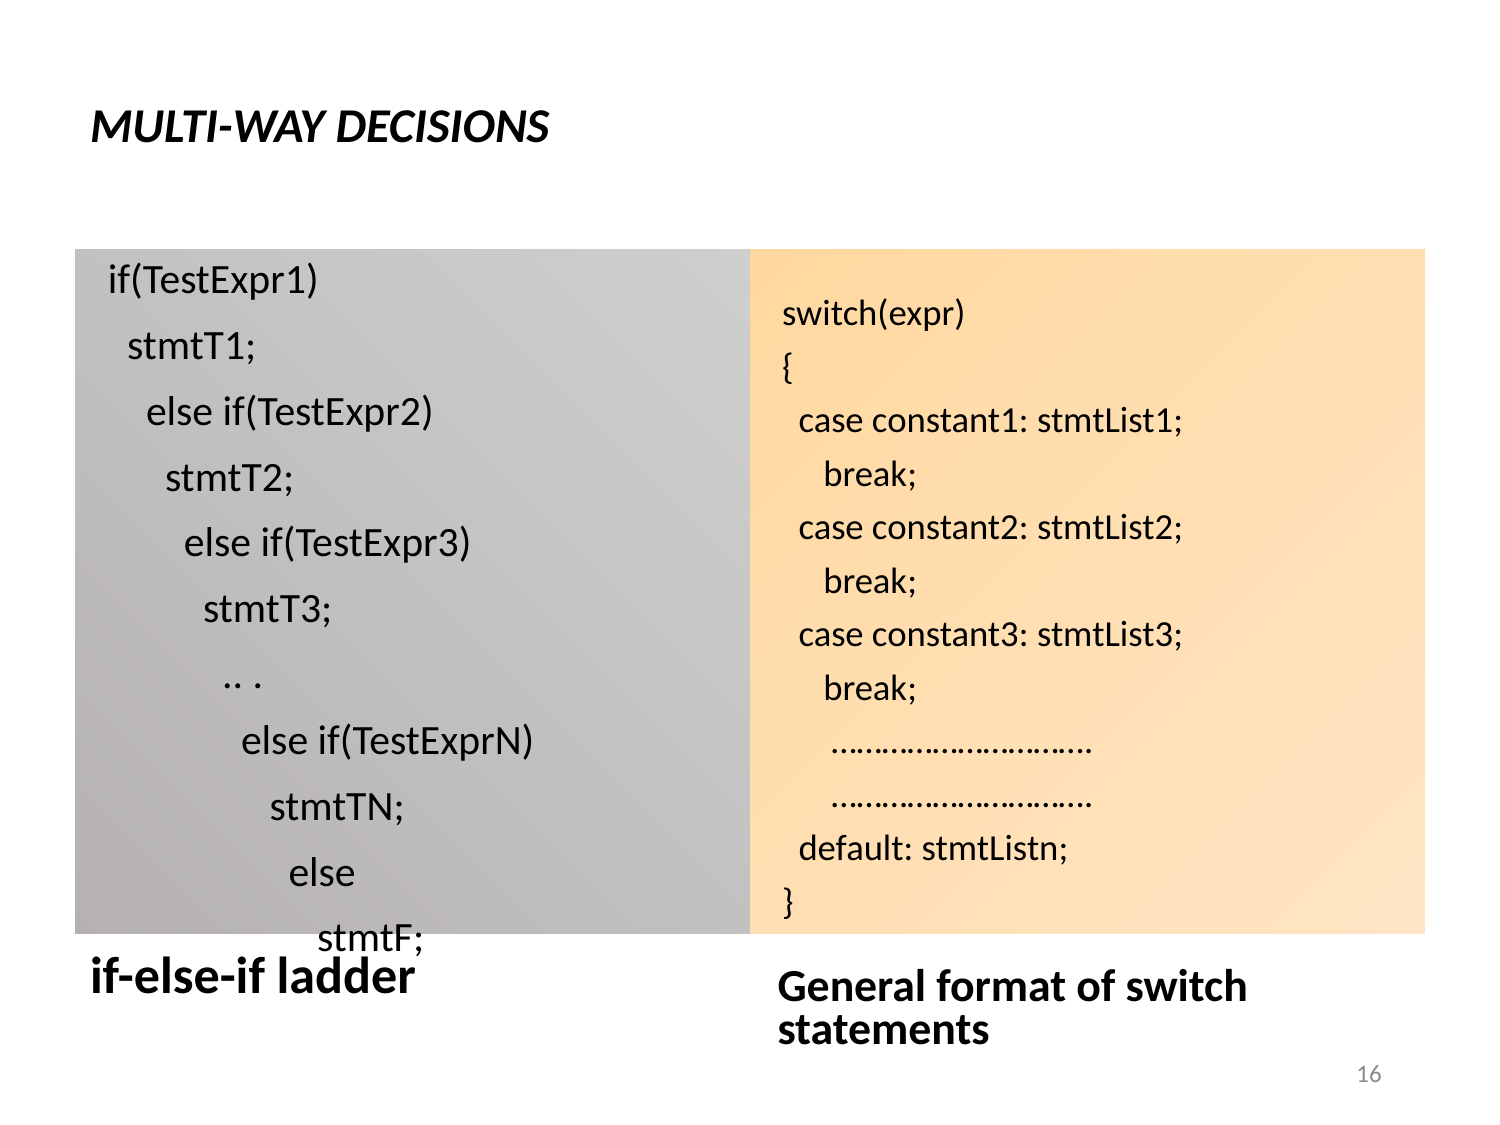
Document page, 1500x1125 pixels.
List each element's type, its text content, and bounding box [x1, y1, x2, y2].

list if(TestExpr1) stmtT1; else if(TestExpr2) stmtT2; else if(TestExpr3) stmtT3; .. . else if(TestExprN) stmtTN; else stmtF; [75, 249, 750, 934]
title MULTI-WAY DECISIONS [75, 44, 1425, 200]
list switch(expr) { case constant1: stmtList1; break; case constant2: stmtList2; break; case constant3: stmtList3; break; …………………………. …………………………. default: stmtListn; } [750, 249, 1425, 934]
list if-else-if ladder [75, 934, 738, 1013]
slide_number 16 [1059, 1042, 1397, 1103]
list General format of switch statements [762, 934, 1425, 1063]
